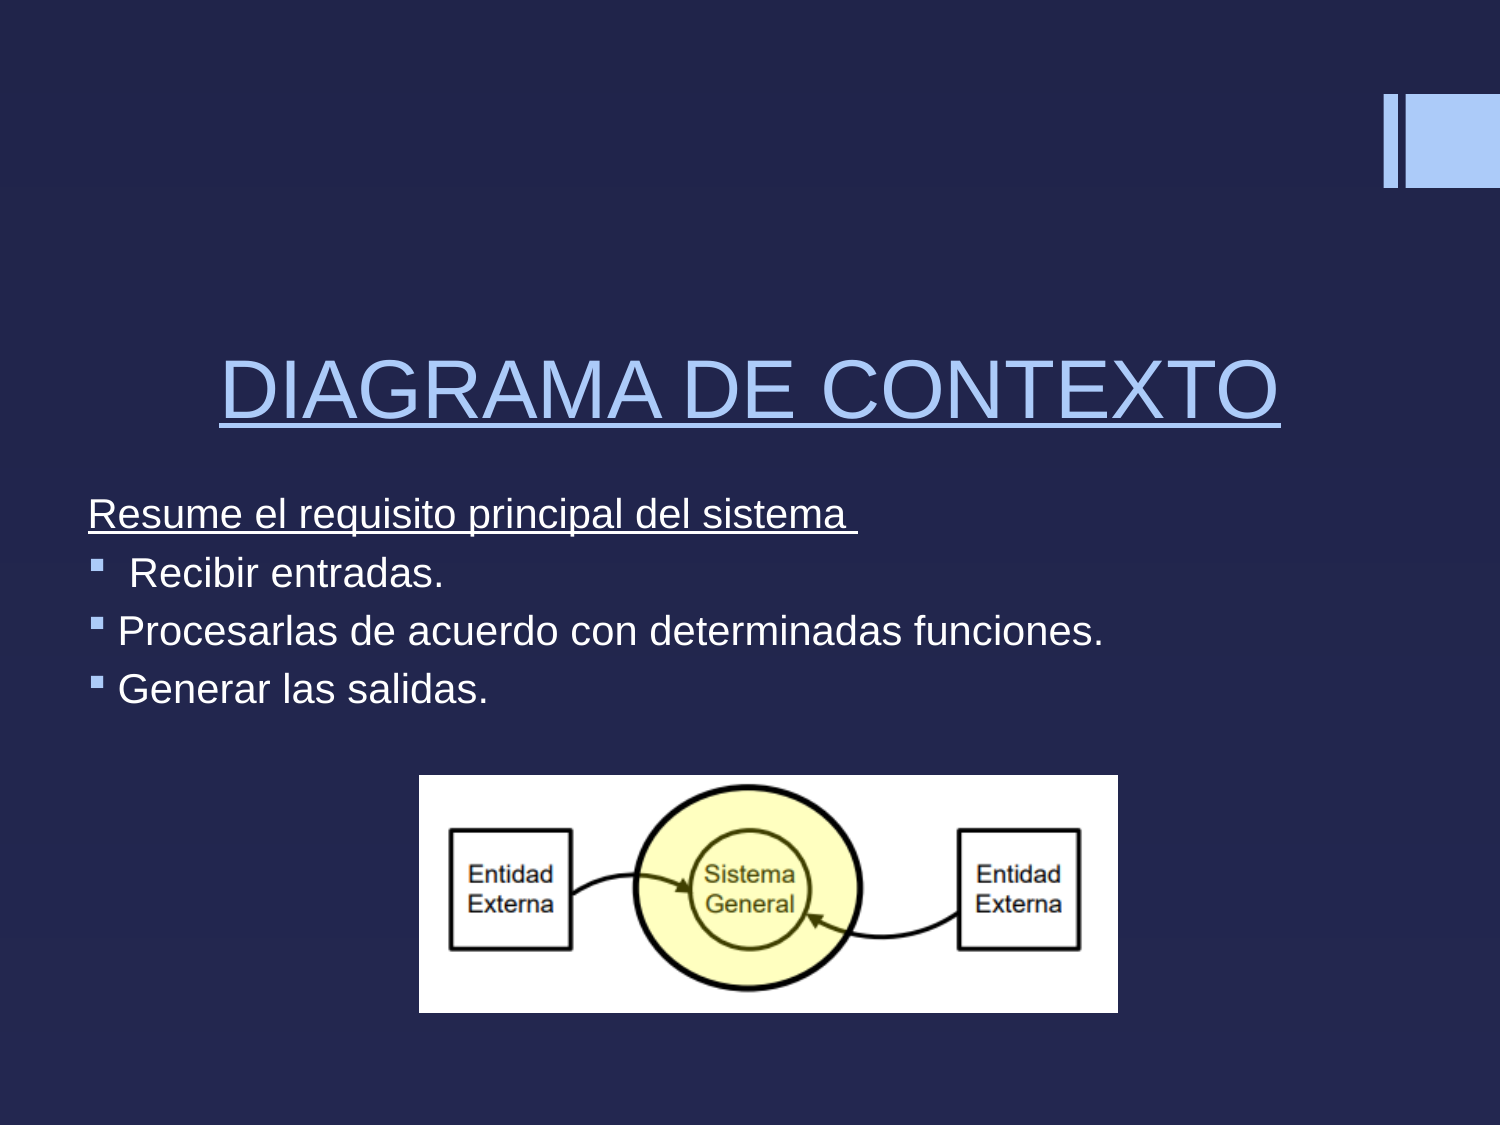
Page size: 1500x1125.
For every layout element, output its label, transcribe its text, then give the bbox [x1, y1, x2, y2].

list Resume el requisito principal del sistema Recibir entradas. Procesarlas de acuerdo con determinadas funciones. Generar las salidas. [64, 479, 1265, 1061]
picture [418, 774, 1119, 1014]
title DIAGRAMA DE CONTEXTO [150, 253, 1350, 443]
